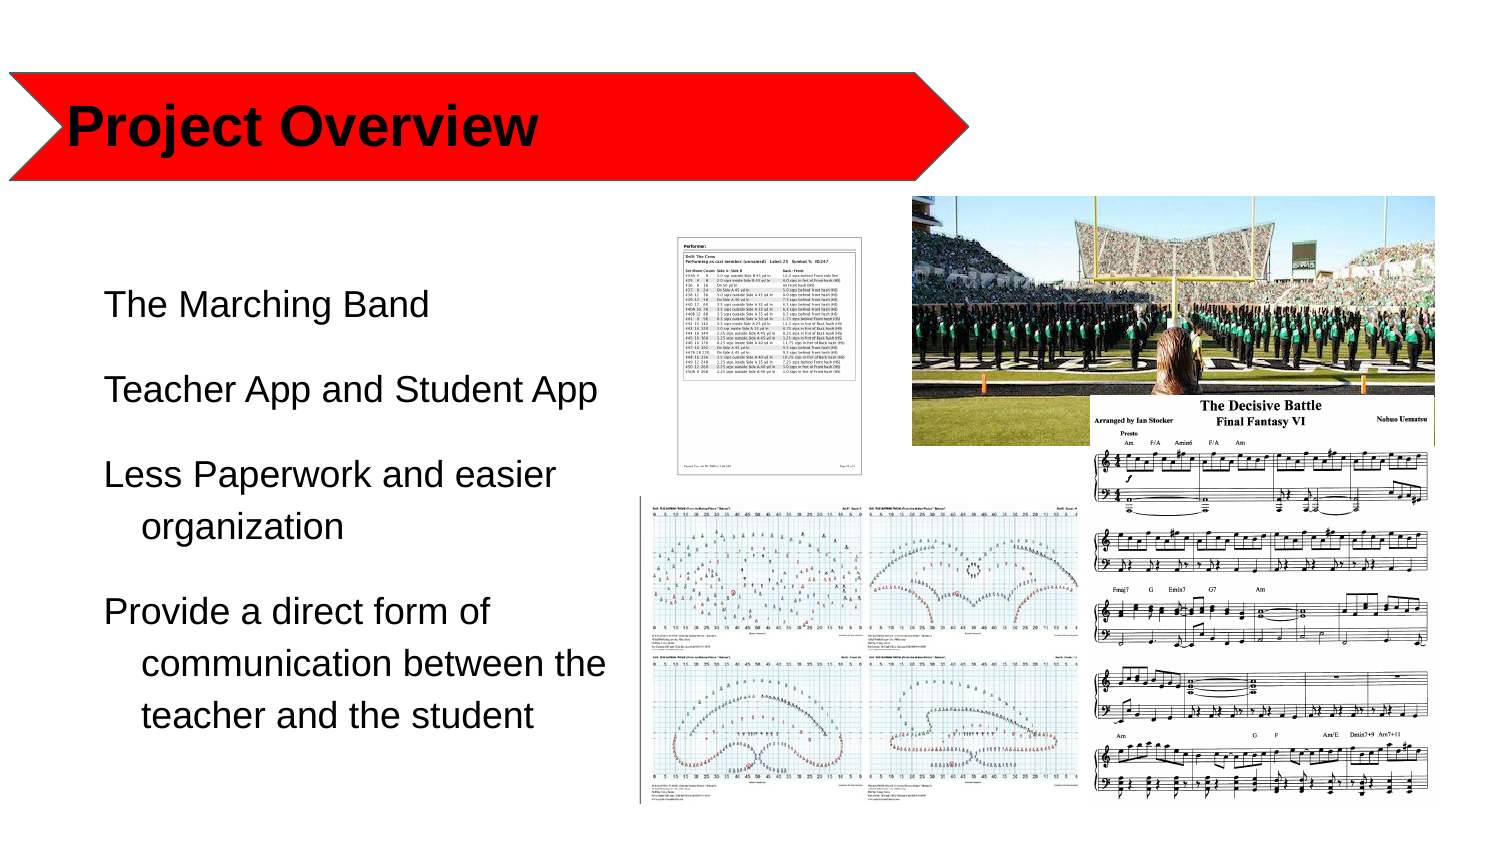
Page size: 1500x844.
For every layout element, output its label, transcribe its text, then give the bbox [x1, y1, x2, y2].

picture [674, 234, 865, 478]
picture [637, 196, 1436, 805]
text_box [9, 72, 51, 115]
list The Marching Band Teacher App and Student App Less Paperwork and easier organization Provide a direct form of communication between the teacher and the student [51, 258, 748, 819]
text_box [9, 138, 929, 181]
title Project Overview [51, 72, 1449, 167]
